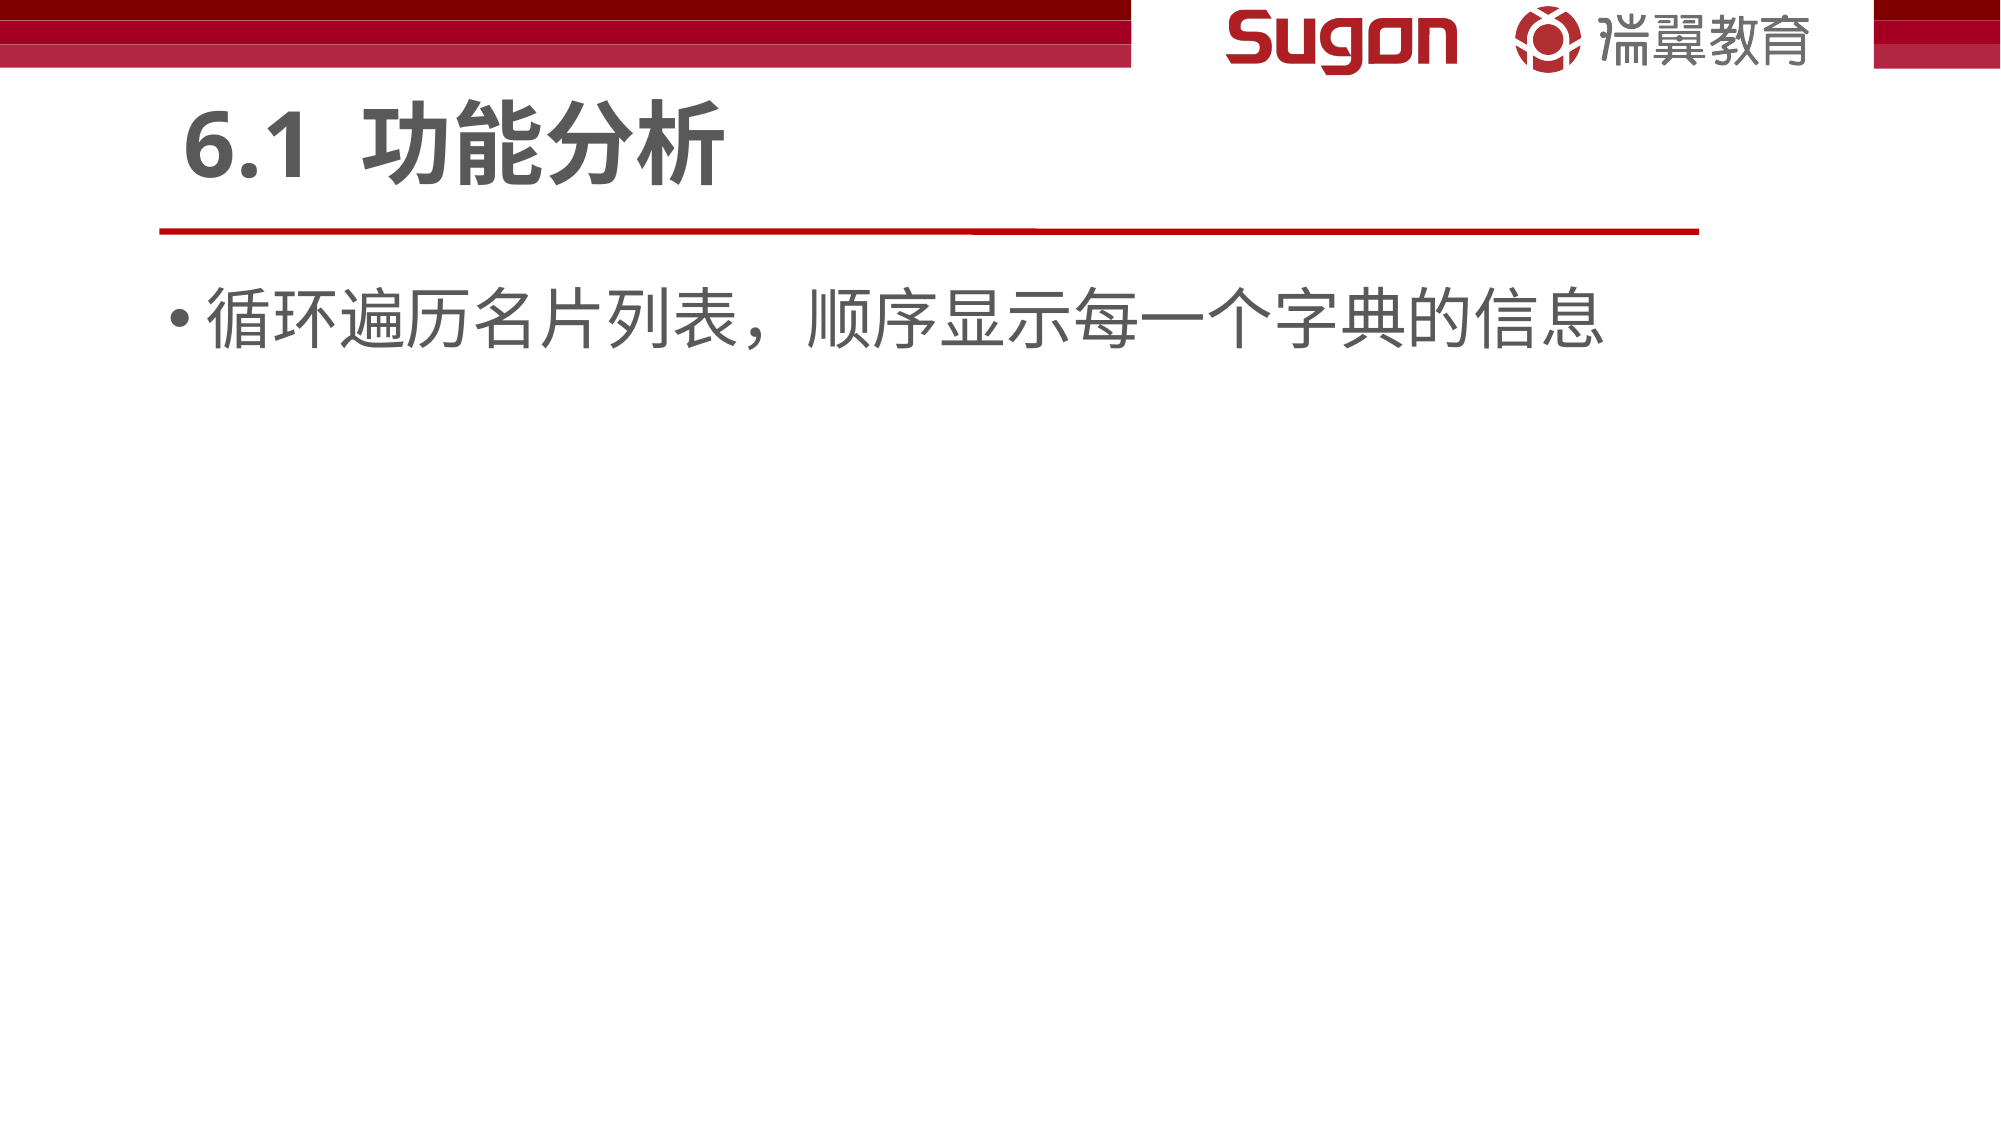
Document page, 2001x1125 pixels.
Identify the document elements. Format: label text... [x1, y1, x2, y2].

picture [1194, 0, 1484, 91]
list 循环遍历名片列表，顺序显示每一个字典的信息 [153, 253, 1879, 1028]
picture [1515, 6, 1809, 73]
title 6.1 功能分析 [169, 91, 1895, 214]
